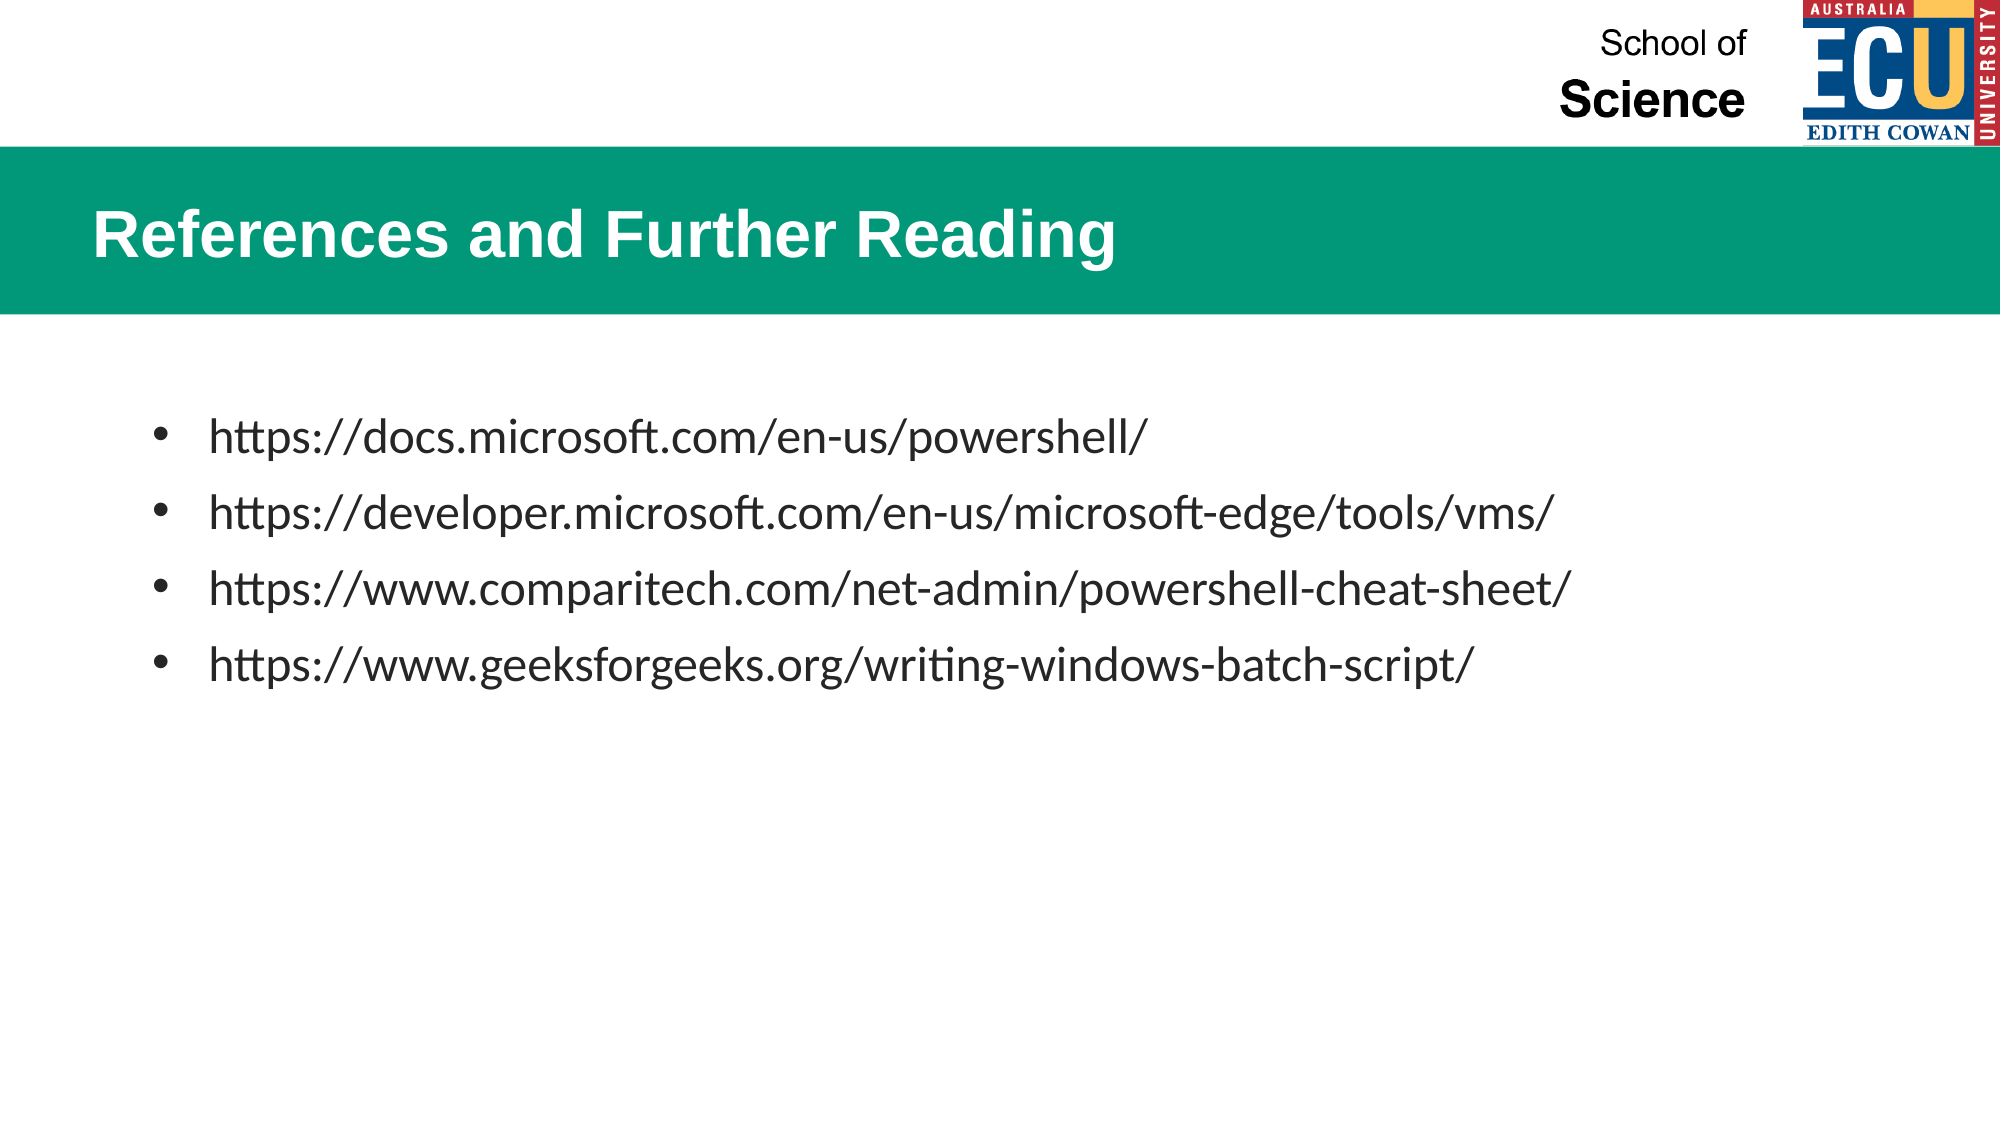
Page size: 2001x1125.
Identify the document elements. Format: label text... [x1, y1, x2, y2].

picture [1560, 0, 2000, 146]
text_box https://docs.microsoft.com/en-us/powershell/ https://developer.microsoft.com/en-us/microsoft-edge/tools/vms/ https://www.comparitech.com/net-admin/powershell-cheat-sheet/ https://www.geeksforgeeks.org/writing-windows-batch-script/ [149, 387, 1891, 692]
title References and Further Reading [62, 134, 1938, 325]
